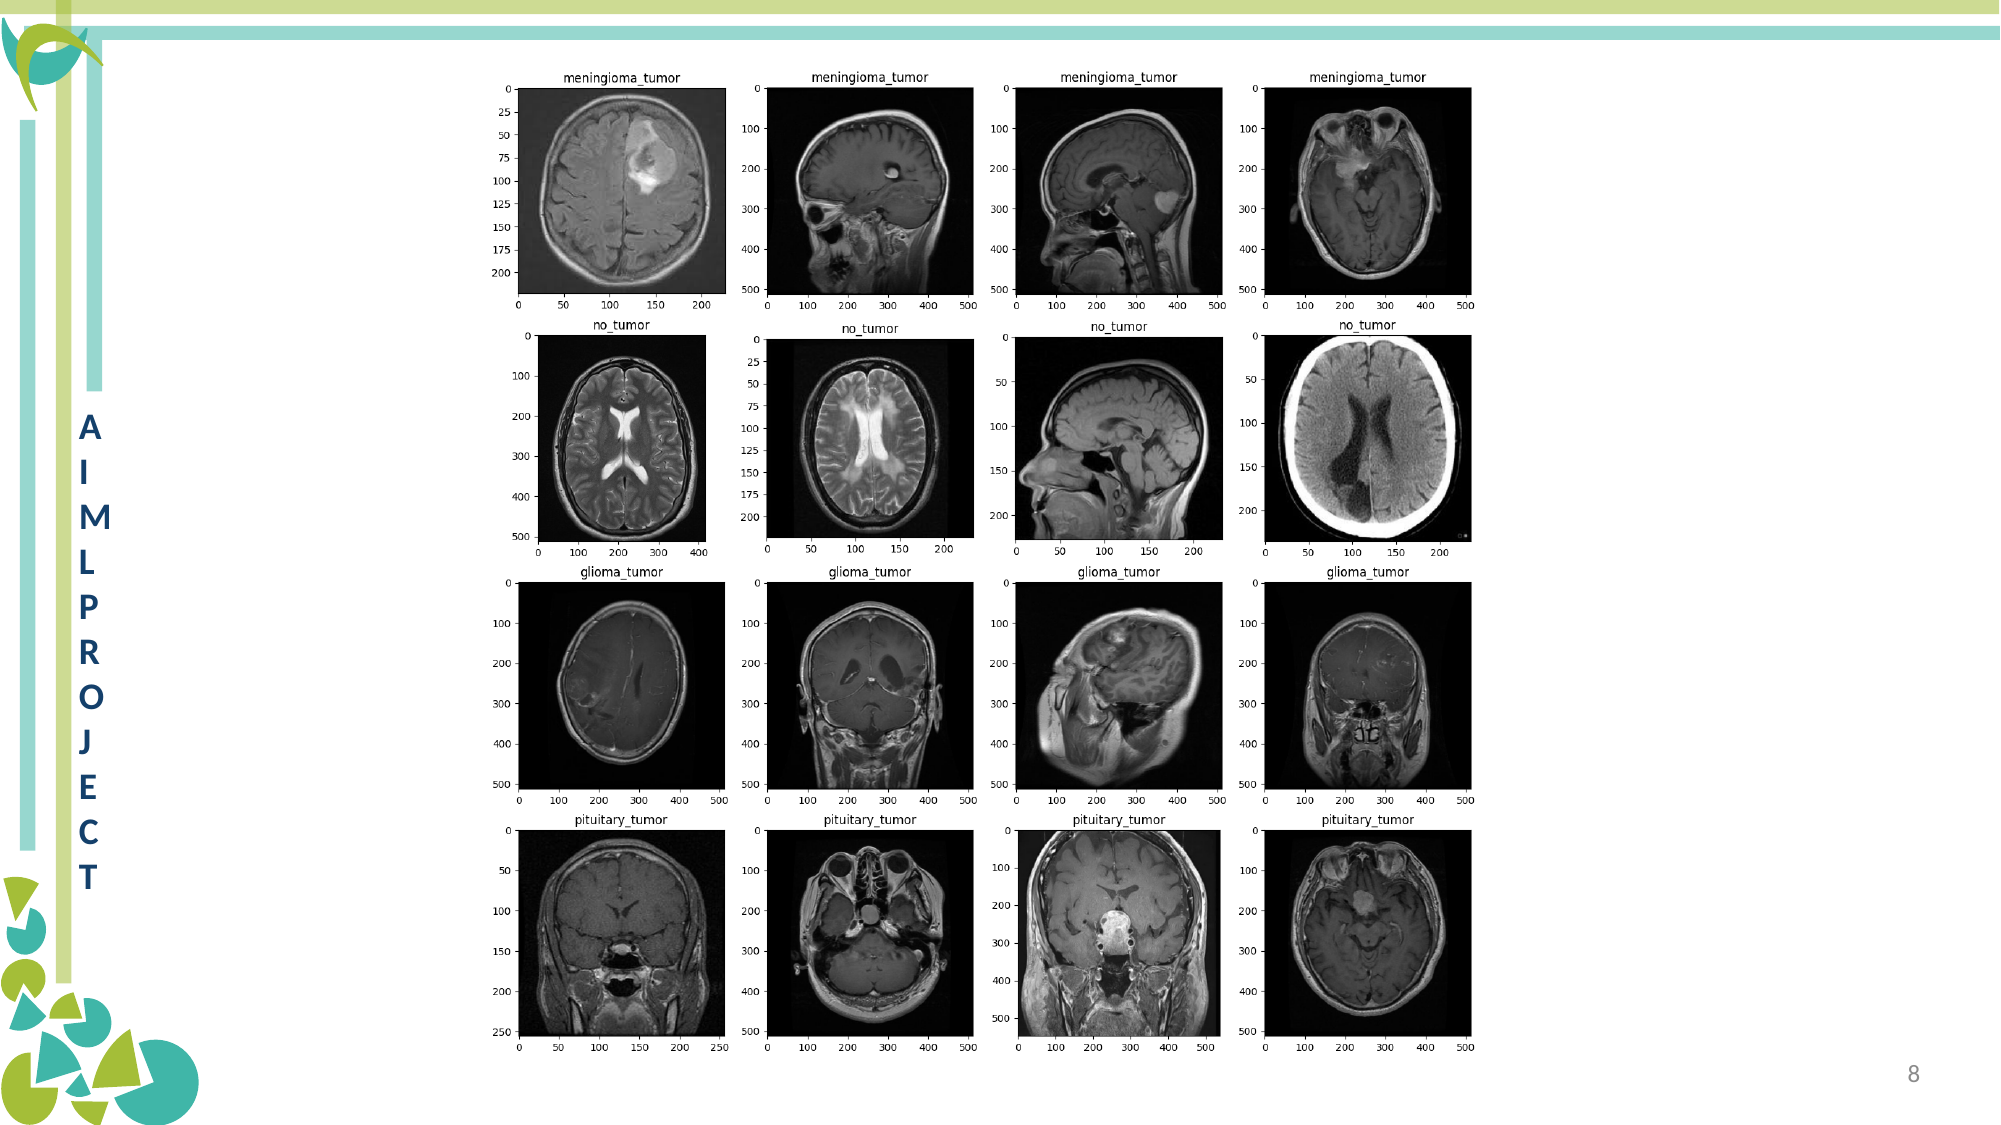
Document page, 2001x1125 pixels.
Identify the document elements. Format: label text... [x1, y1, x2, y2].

picture [484, 64, 1482, 1060]
slide_number 8 [1485, 1042, 1936, 1103]
